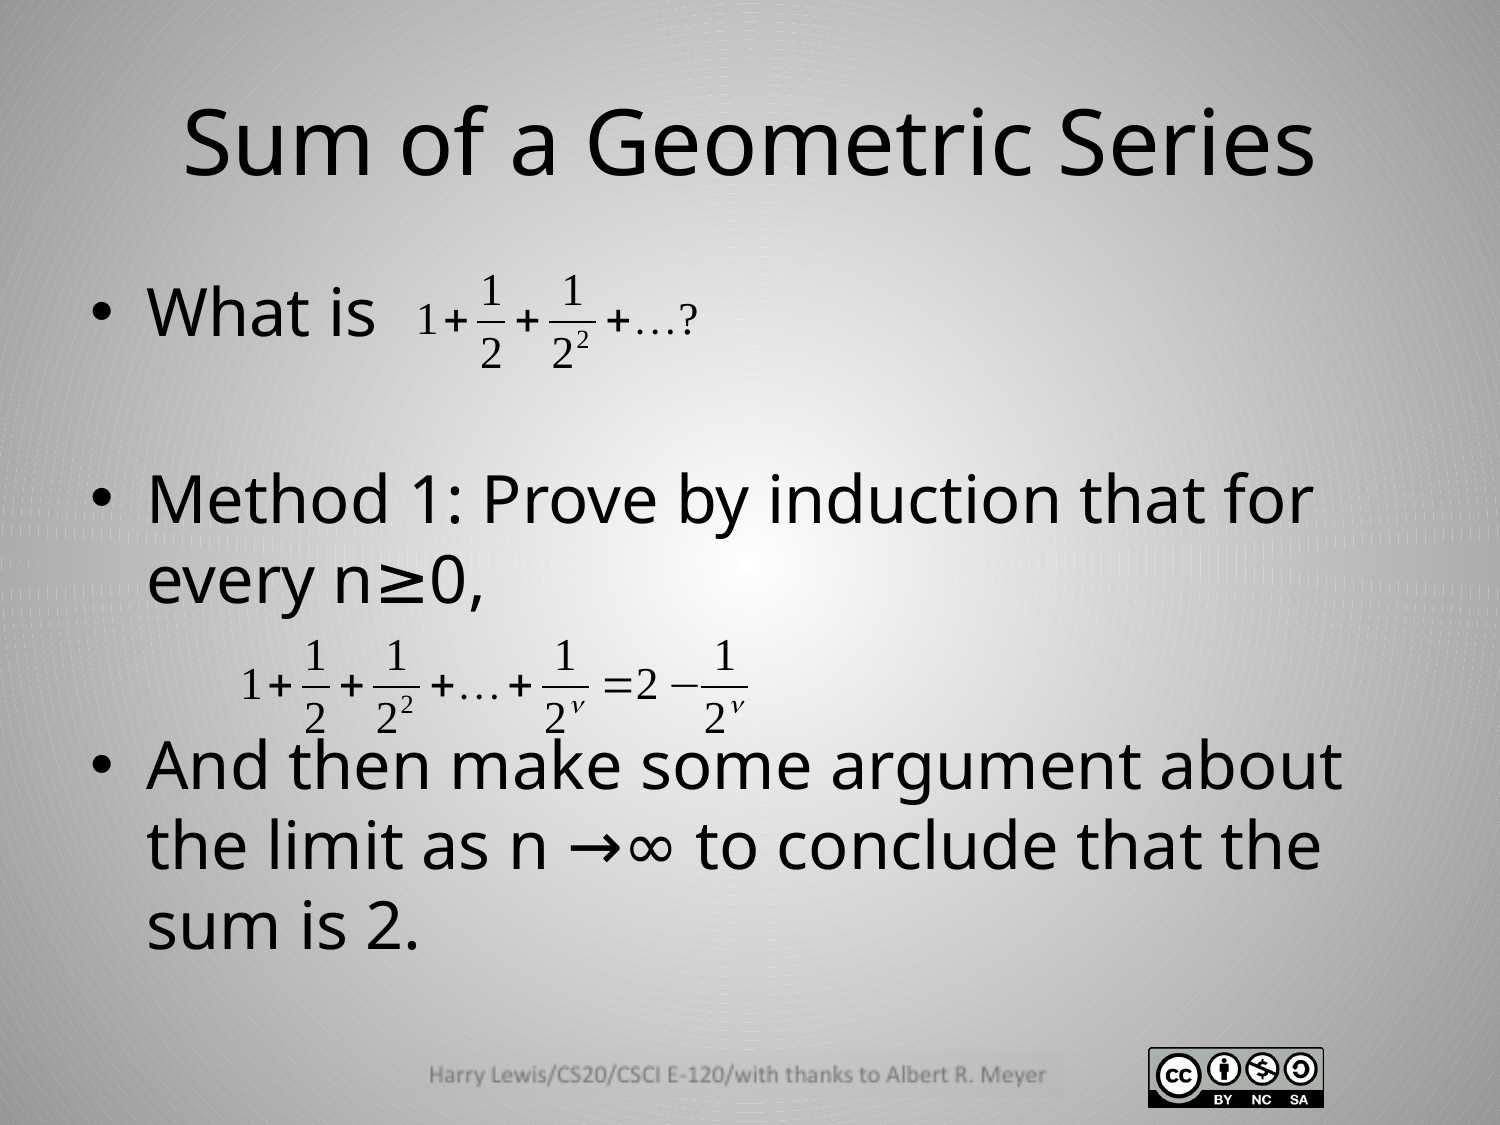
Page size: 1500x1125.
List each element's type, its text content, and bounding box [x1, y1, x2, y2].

title Sum of a Geometric Series [75, 45, 1425, 233]
picture [1148, 1047, 1324, 1108]
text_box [412, 262, 706, 381]
picture [402, 1051, 1064, 1098]
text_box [236, 627, 757, 746]
list What is Method 1: Prove by induction that for every n≥0, And then make some argument about the limit as n →∞ to conclude that the sum is 2. [75, 262, 1425, 1005]
